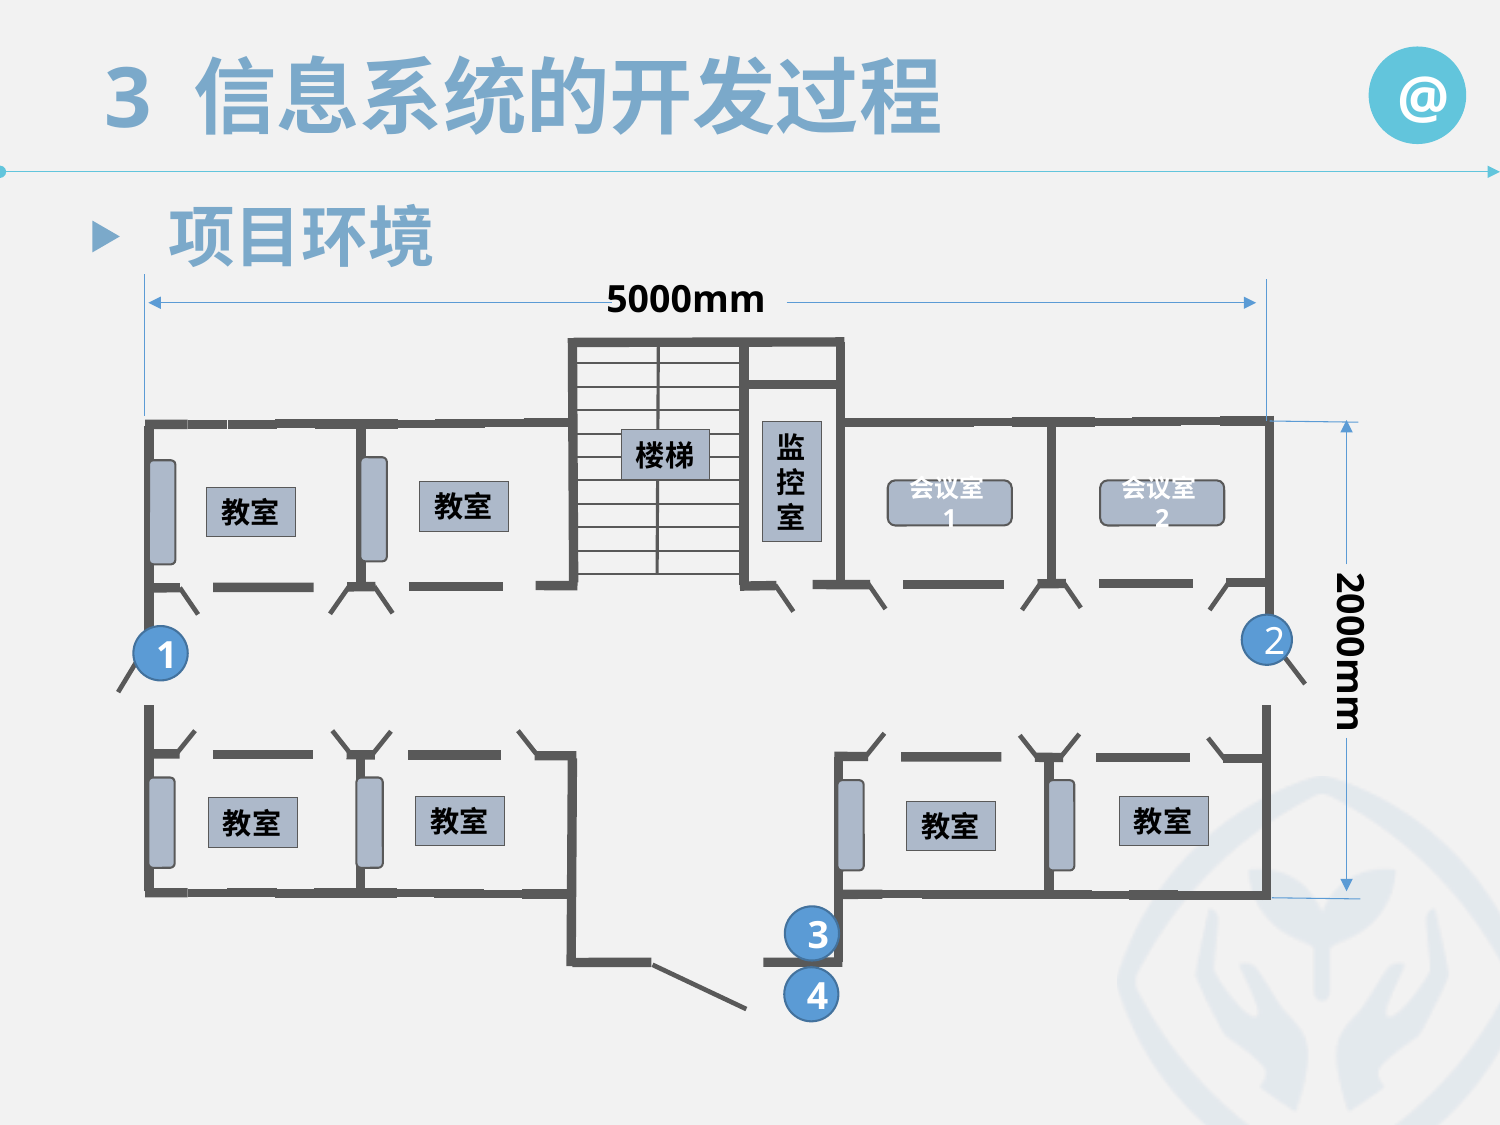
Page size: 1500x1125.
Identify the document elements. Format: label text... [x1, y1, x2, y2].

picture [1117, 776, 1500, 1125]
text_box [118, 267, 1382, 1022]
text_box 项目环境 [153, 187, 700, 267]
text_box [91, 218, 122, 255]
